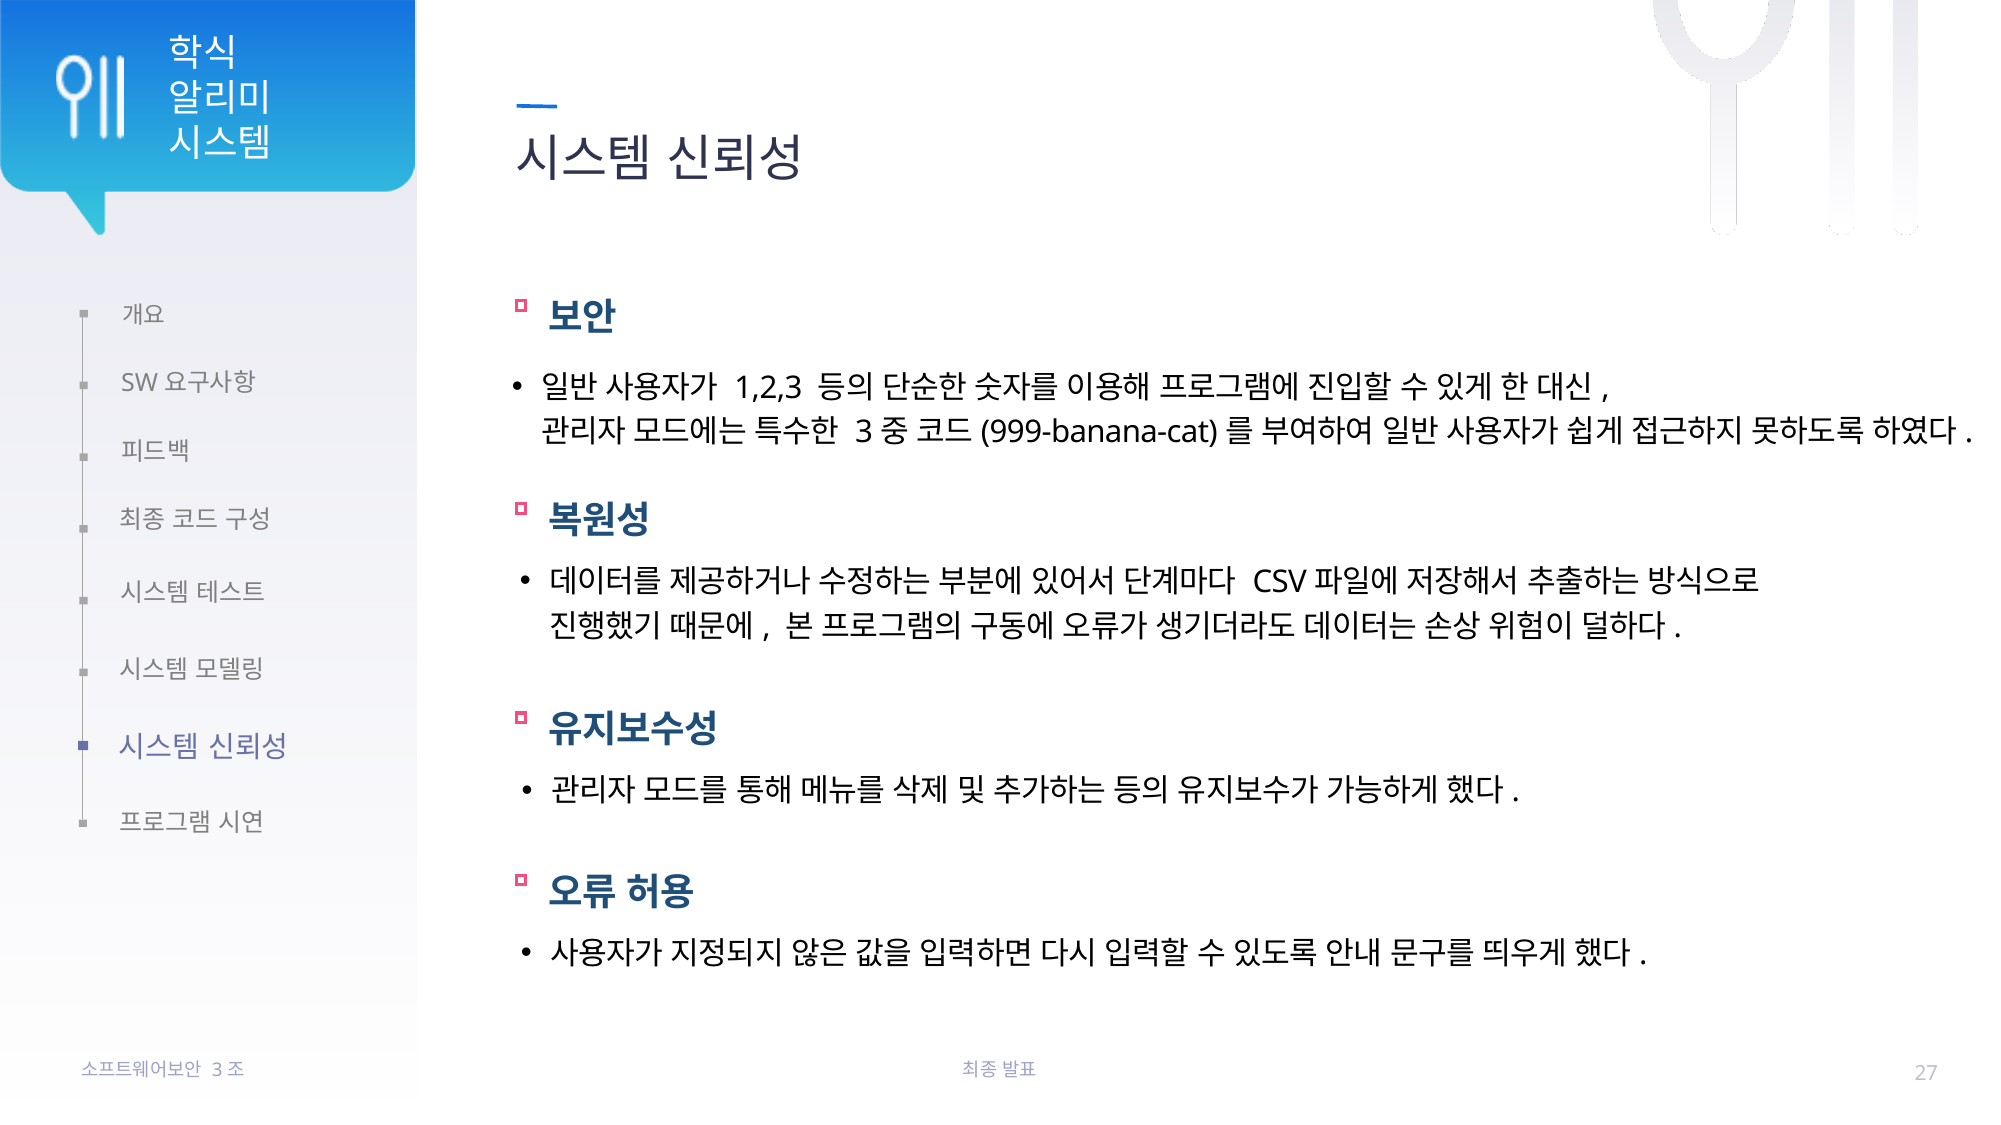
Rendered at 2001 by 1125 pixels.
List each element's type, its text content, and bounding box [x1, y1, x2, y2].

text_box 일반 사용자가 1,2,3 등의 단순한 숫자를 이용해 프로그램에 진입할 수 있게 한 대신, 관리자 모드에는 특수한 3중 코드(999-banana-cat)를 부여하여 일반 사용자가 쉽게 접근하지 못하도록 하였다. [497, 352, 1989, 457]
text_box 복원성 [533, 479, 1280, 546]
text_box 오류 허용 [533, 851, 1280, 918]
slide_number 27 [1503, 1042, 1954, 1103]
text_box 사용자가 지정되지 않은 값을 입력하면 다시 입력할 수 있도록 안내 문구를 띄우게 했다. [505, 918, 1663, 978]
text_box 유지보수성 [533, 688, 1280, 755]
picture [0, 0, 415, 235]
text_box [515, 874, 527, 886]
list 보안 [533, 276, 1280, 352]
title 시스템 신뢰성 [500, 112, 1500, 209]
text_box [515, 503, 527, 514]
text_box [515, 712, 527, 723]
picture [1652, 0, 1918, 235]
text_box 관리자 모드를 통해 메뉴를 삭제 및 추가하는 등의 유지보수가 가능하게 했다. [506, 755, 1535, 816]
text_box [515, 300, 527, 311]
text_box 데이터를 제공하거나 수정하는 부분에 있어서 단계마다 CSV파일에 저장해서 추출하는 방식으로 진행했기 때문에, 본 프로그램의 구동에 오류가 생기더라도 데이터는 손상 위험이 덜하다. [504, 546, 1784, 652]
